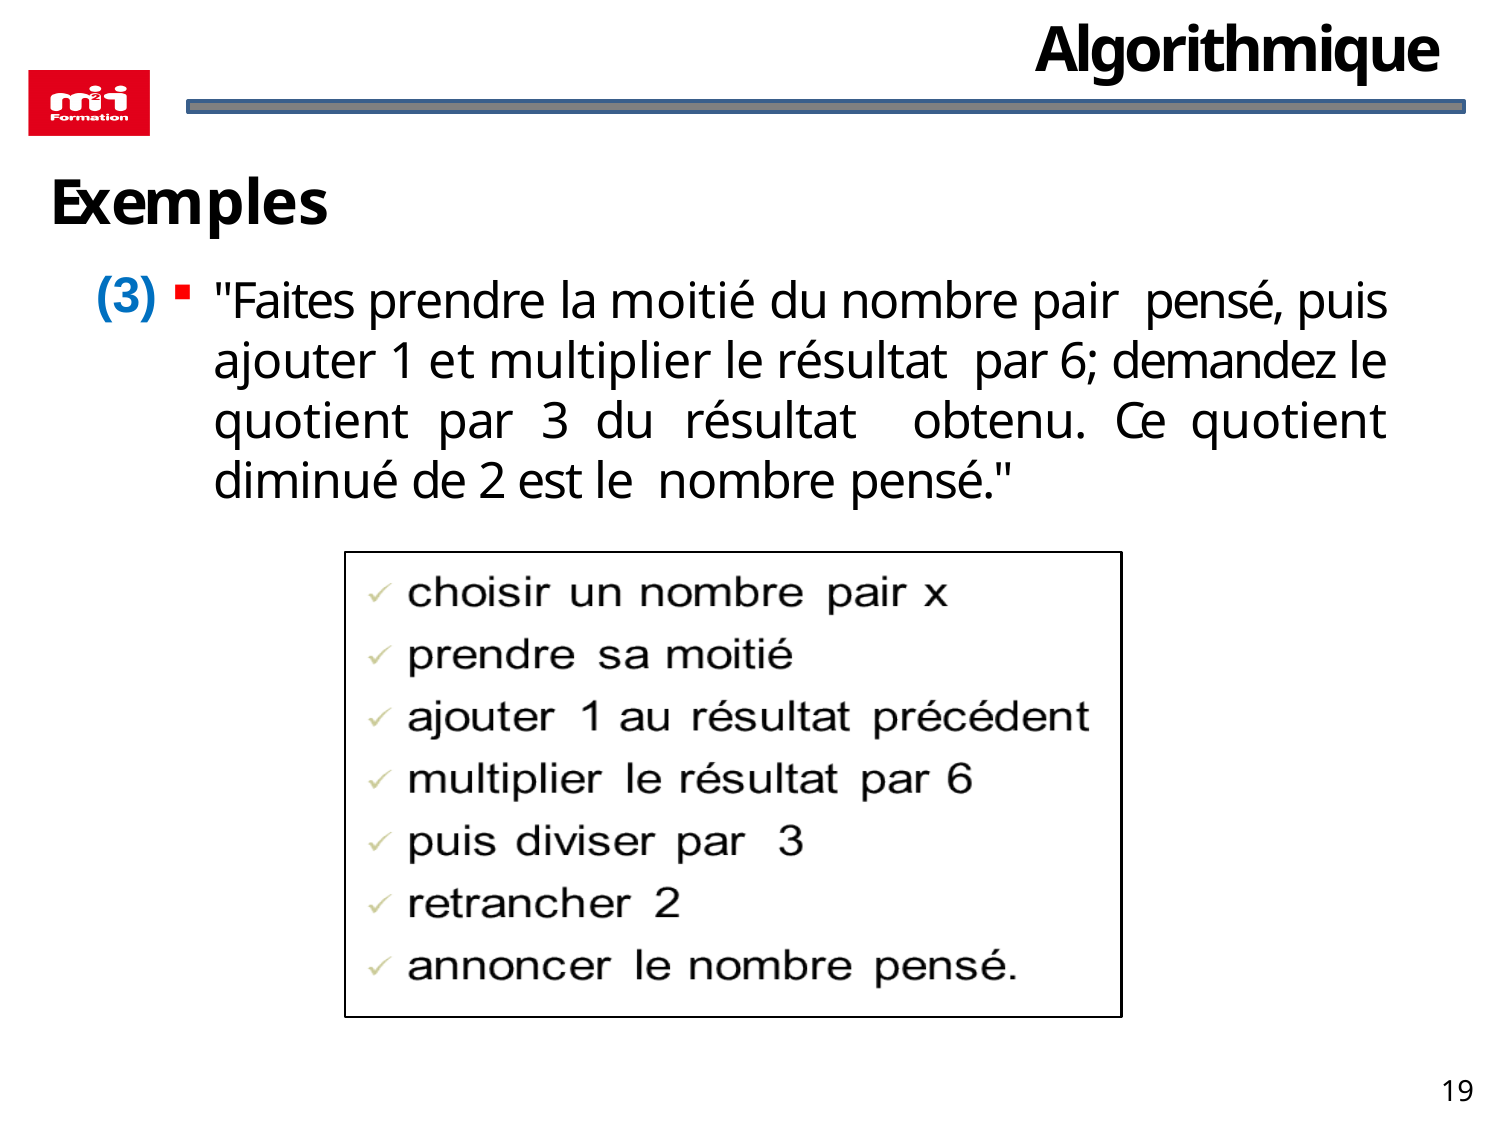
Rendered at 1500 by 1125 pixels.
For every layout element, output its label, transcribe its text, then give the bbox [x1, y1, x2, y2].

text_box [343, 550, 1124, 1018]
slide_number 19 [1414, 1065, 1500, 1125]
text_box "Faites prendre la moitié du nombre pair pensé, puis ajouter 1 et multiplier le résultat par 6; demandez le quotient par 3 du résultat obtenu. Ce quotient diminué de 2 est le nombre pensé." [169, 267, 1388, 509]
picture [28, 70, 150, 136]
text_box Algorithmique [932, 7, 1459, 84]
title Exemples [0, 160, 330, 351]
